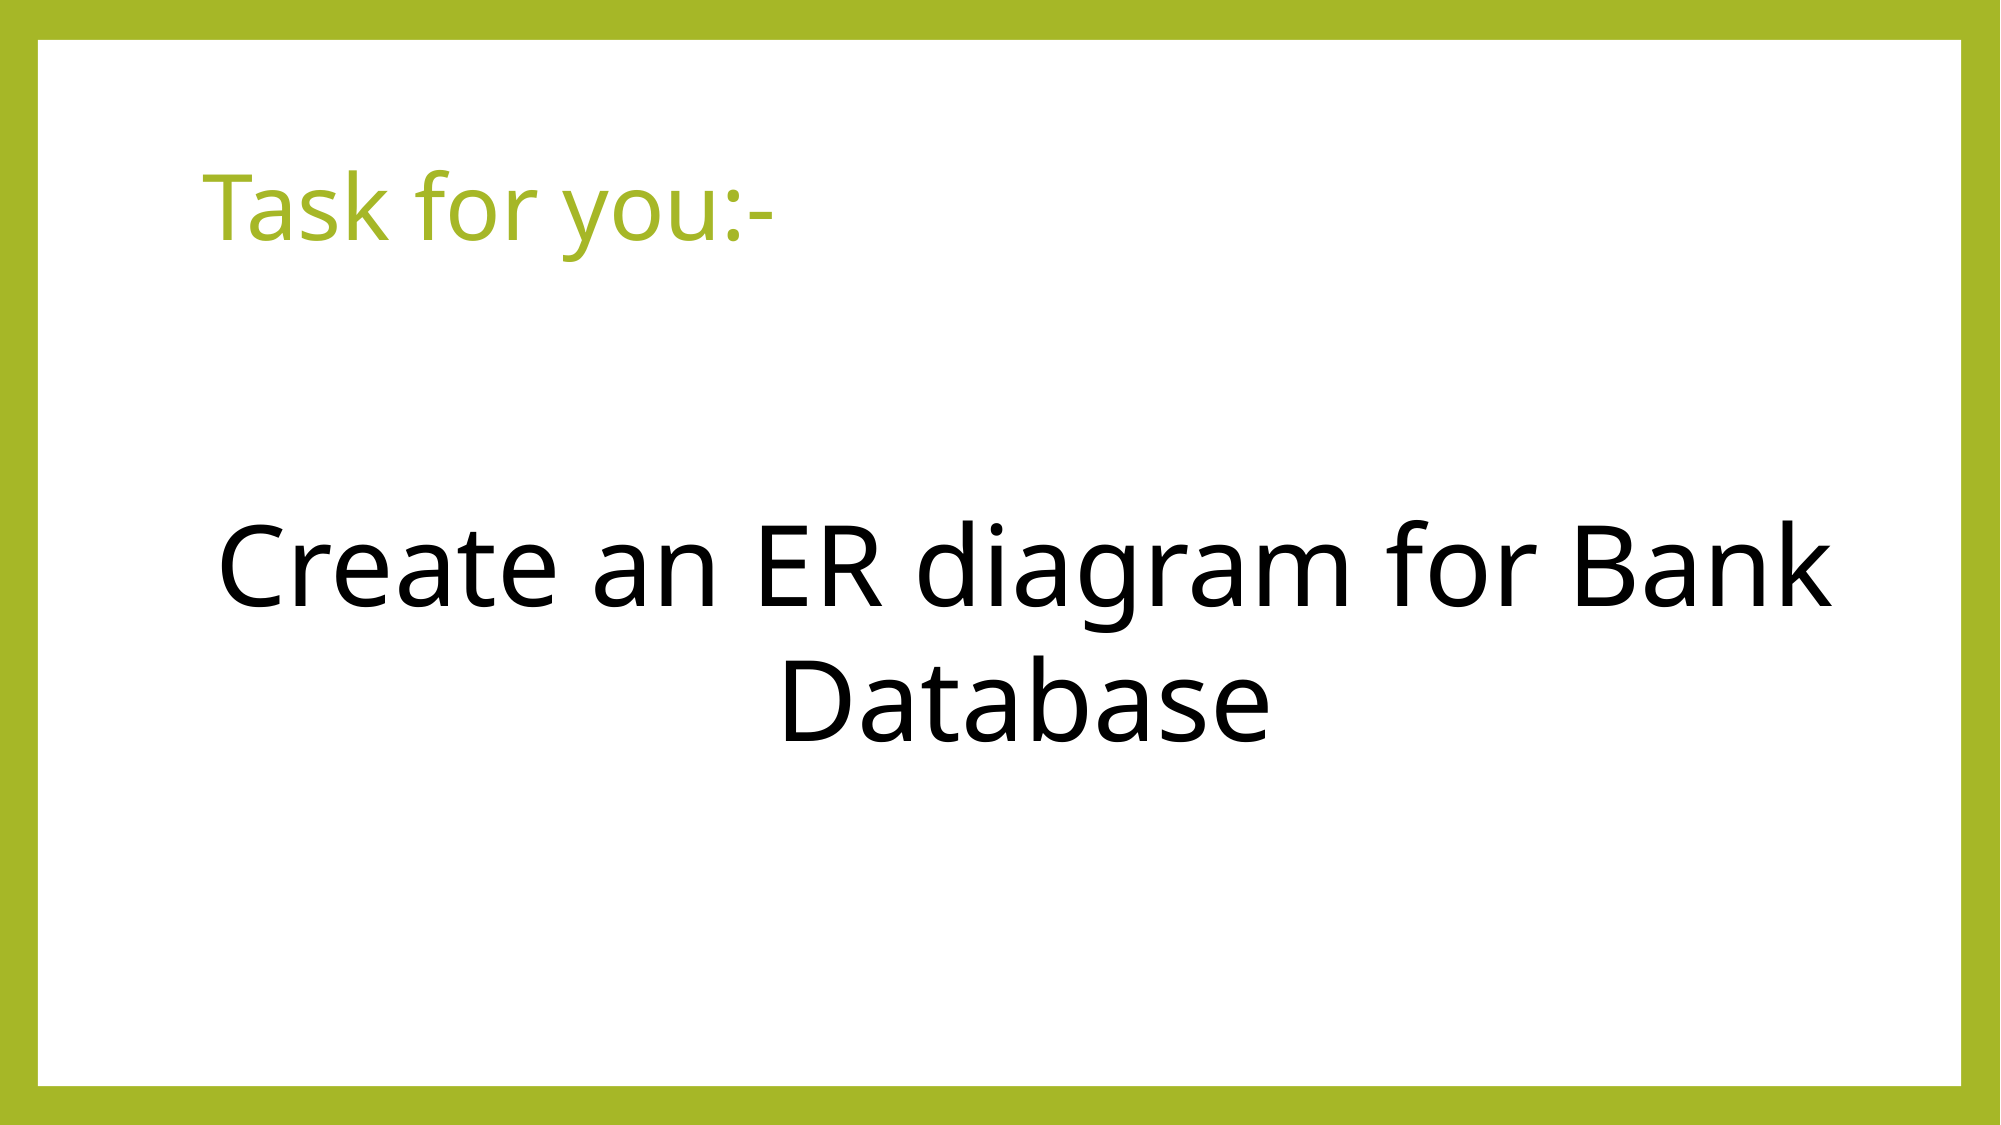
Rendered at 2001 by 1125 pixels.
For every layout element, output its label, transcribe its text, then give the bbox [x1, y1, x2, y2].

text_box Create an ER diagram for Bank Database [82, 486, 1968, 772]
title Task for you:- [187, 99, 1808, 323]
